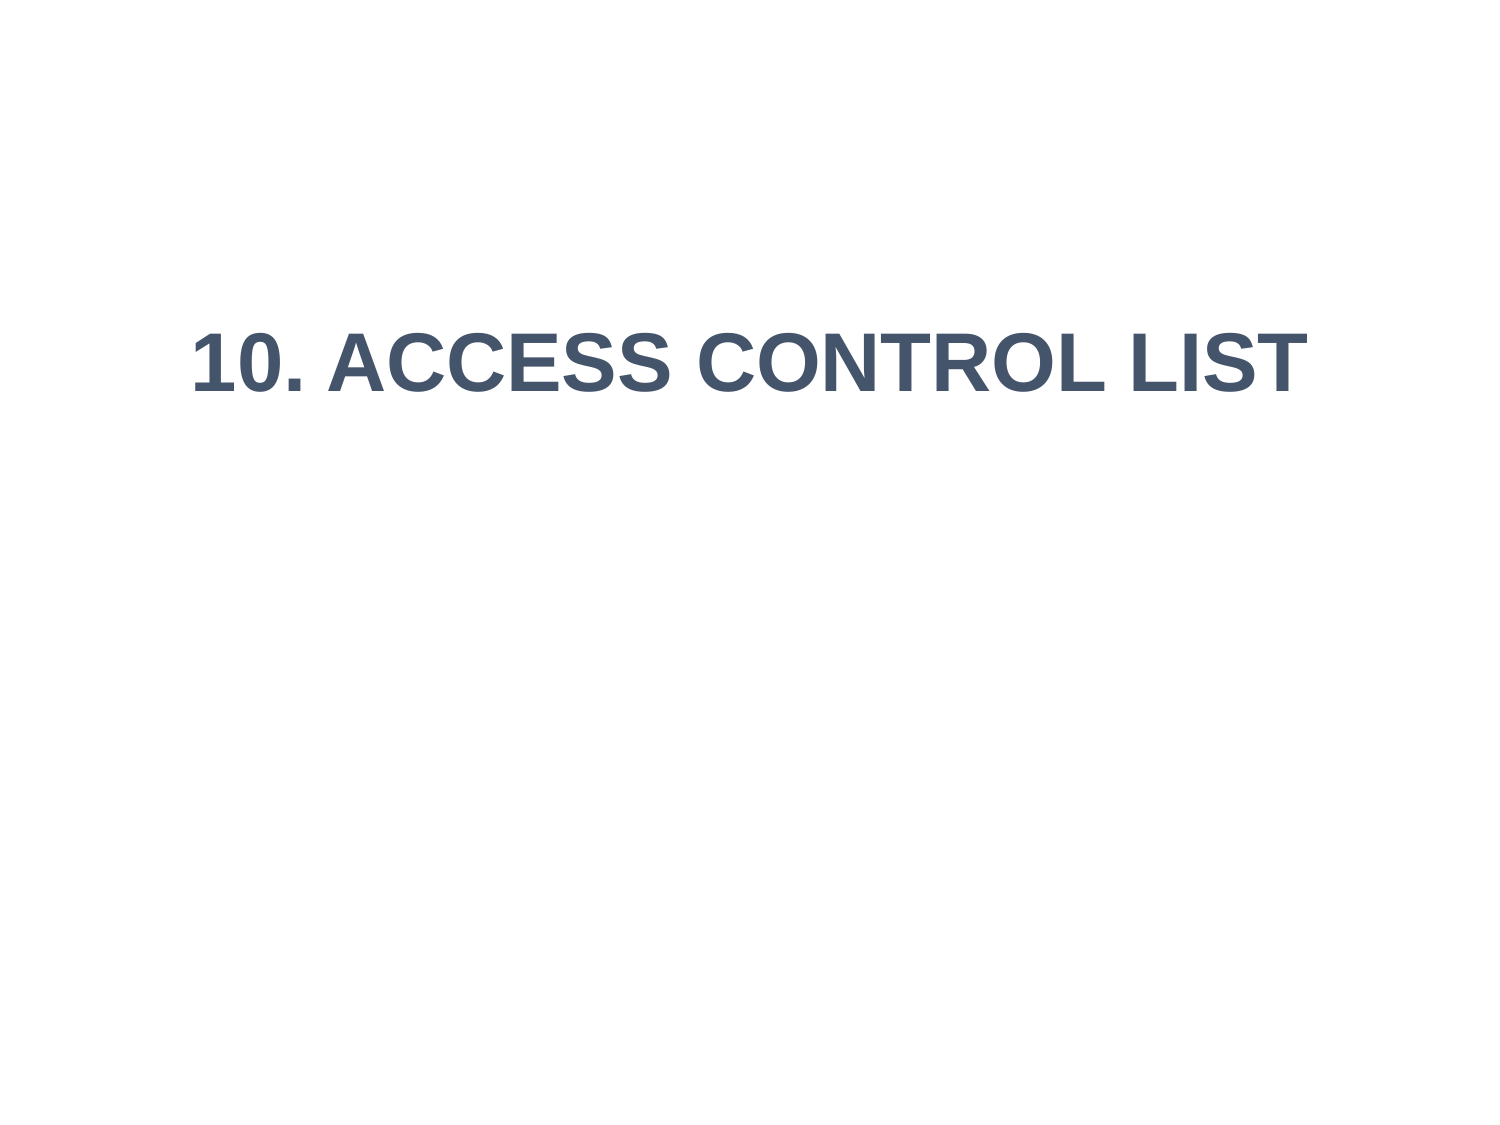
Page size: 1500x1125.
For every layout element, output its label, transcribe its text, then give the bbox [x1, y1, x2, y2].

list 10. Access Control List [112, 312, 1388, 559]
